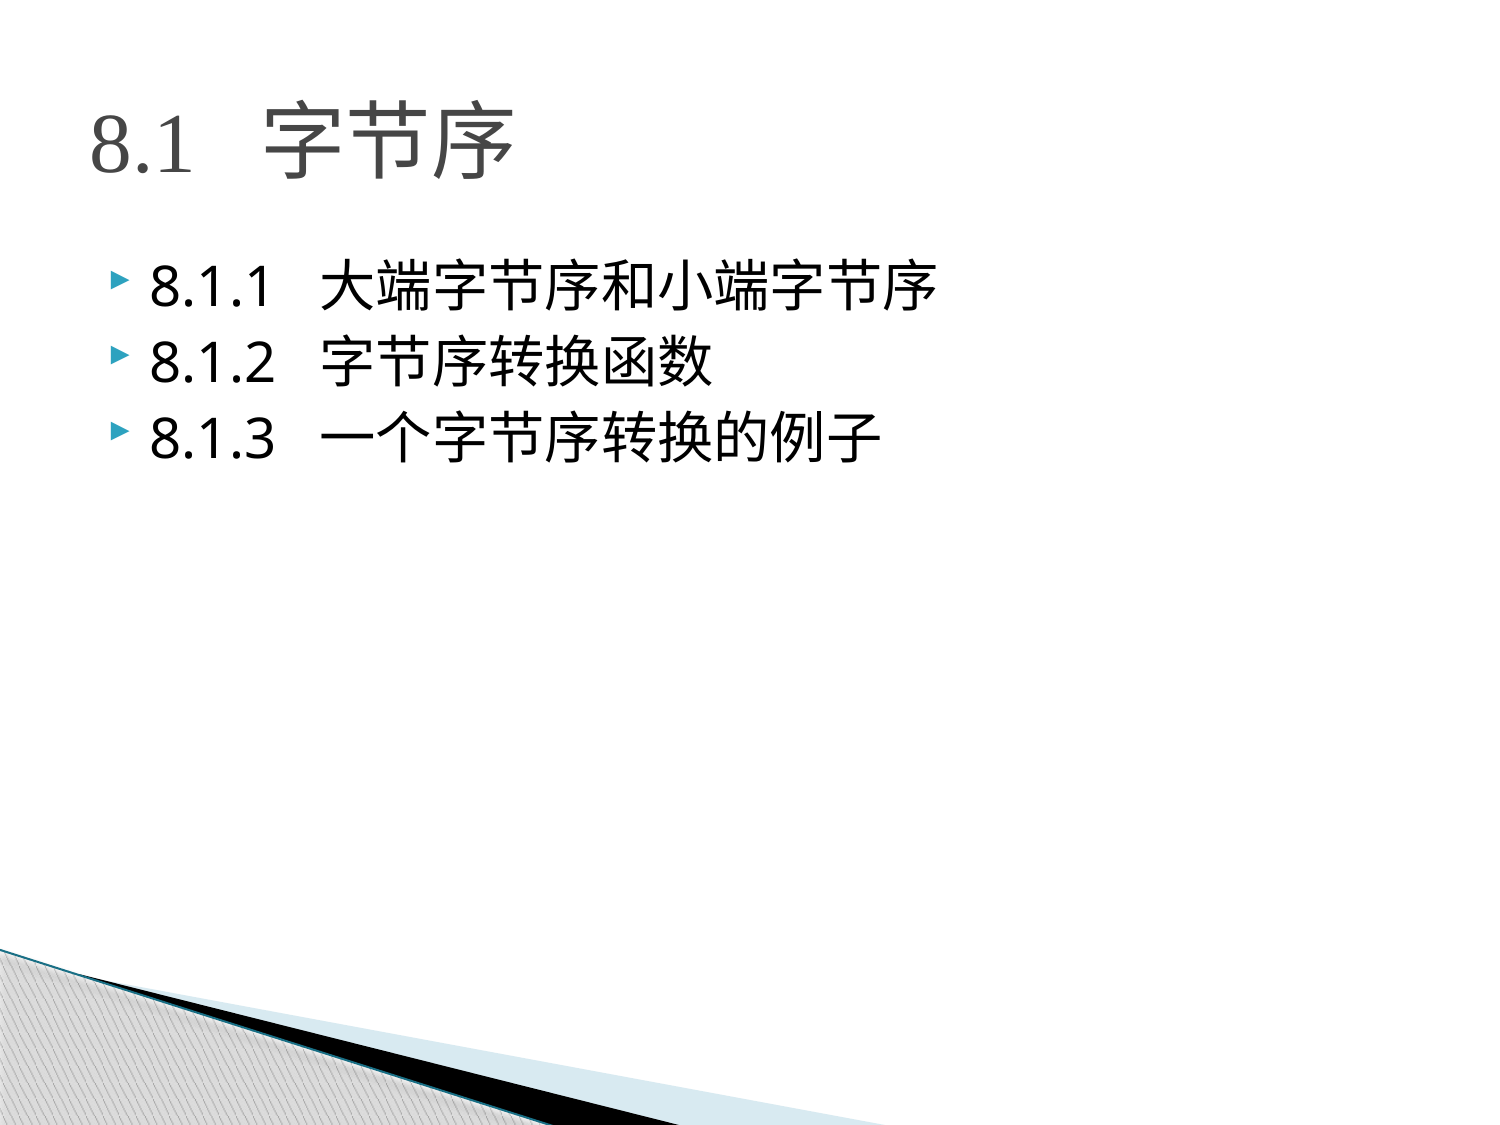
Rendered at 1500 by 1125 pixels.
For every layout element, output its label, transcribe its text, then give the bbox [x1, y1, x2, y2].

list 8.1.1 大端字节序和小端字节序 8.1.2 字节序转换函数 8.1.3 一个字节序转换的例子 [75, 243, 1425, 986]
title 8.1 字节序 [75, 45, 1425, 233]
